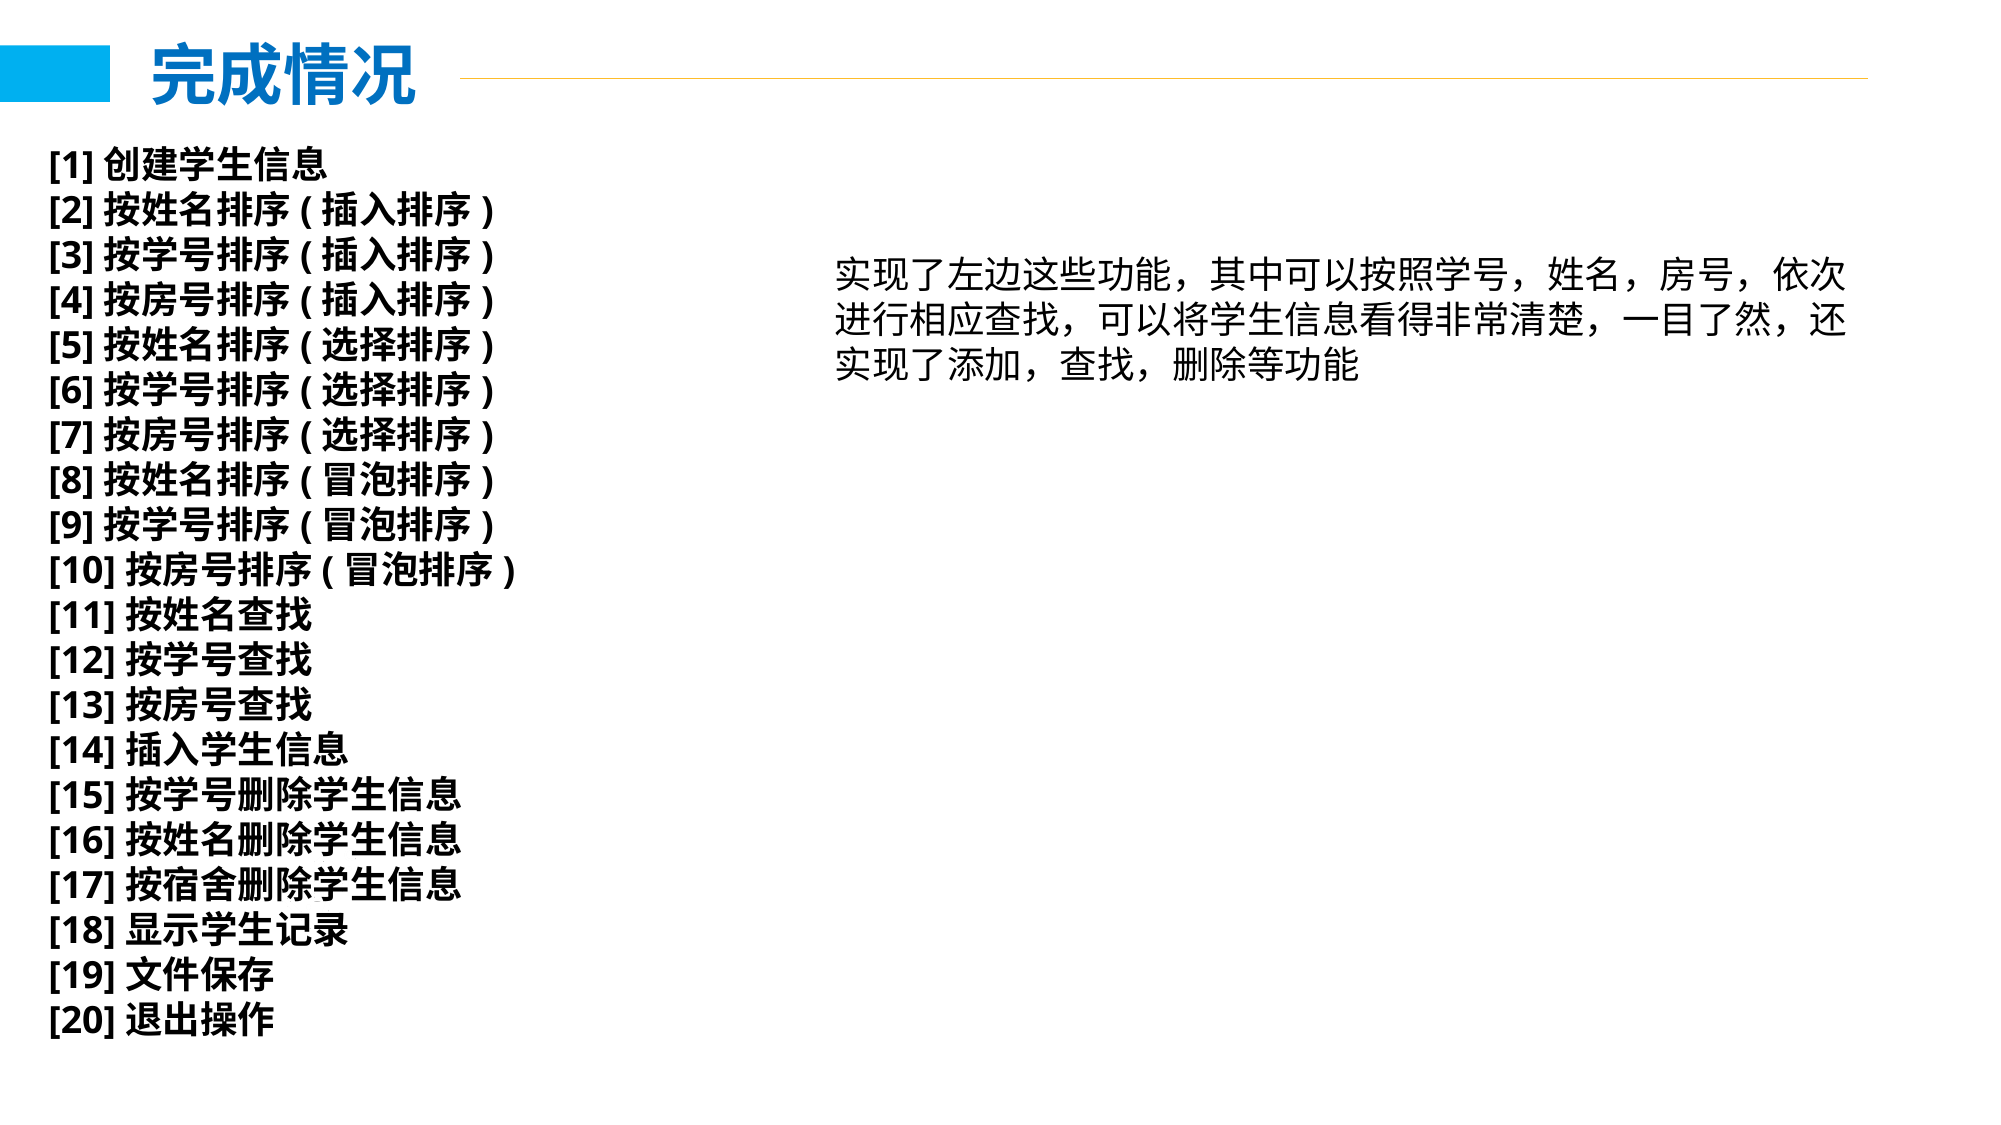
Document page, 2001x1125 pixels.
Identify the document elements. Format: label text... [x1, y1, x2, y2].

text_box 完成情况 [135, 25, 568, 121]
text_box [1]创建学生信息 [2]按姓名排序(插入排序) [3]按学号排序(插入排序) [4]按房号排序(插入排序) [5]按姓名排序(选择排序) [6]按学号排序(选择排序) [7]按房号排序(选择排序) [8]按姓名排序(冒泡排序) [9]按学号排序(冒泡排序) [10]按房号排序(冒泡排序) [11]按姓名查找 [12]按学号查找 [13]按房号查找 [14]插入学生信息 [15]按学号删除学生信息 [16]按姓名删除学生信息 [17]按宿舍删除学生信息 [18]显示学生记录 [19]文件保存 [20]退出操作 [33, 133, 919, 1125]
picture [274, 848, 356, 929]
text_box 实现了左边这些功能，其中可以按照学号，姓名，房号，依次 进行相应查找，可以将学生信息看得非常清楚，一目了然，还 实现了添加，查找，删除等功能 [820, 243, 1863, 394]
text_box [0, 44, 111, 103]
